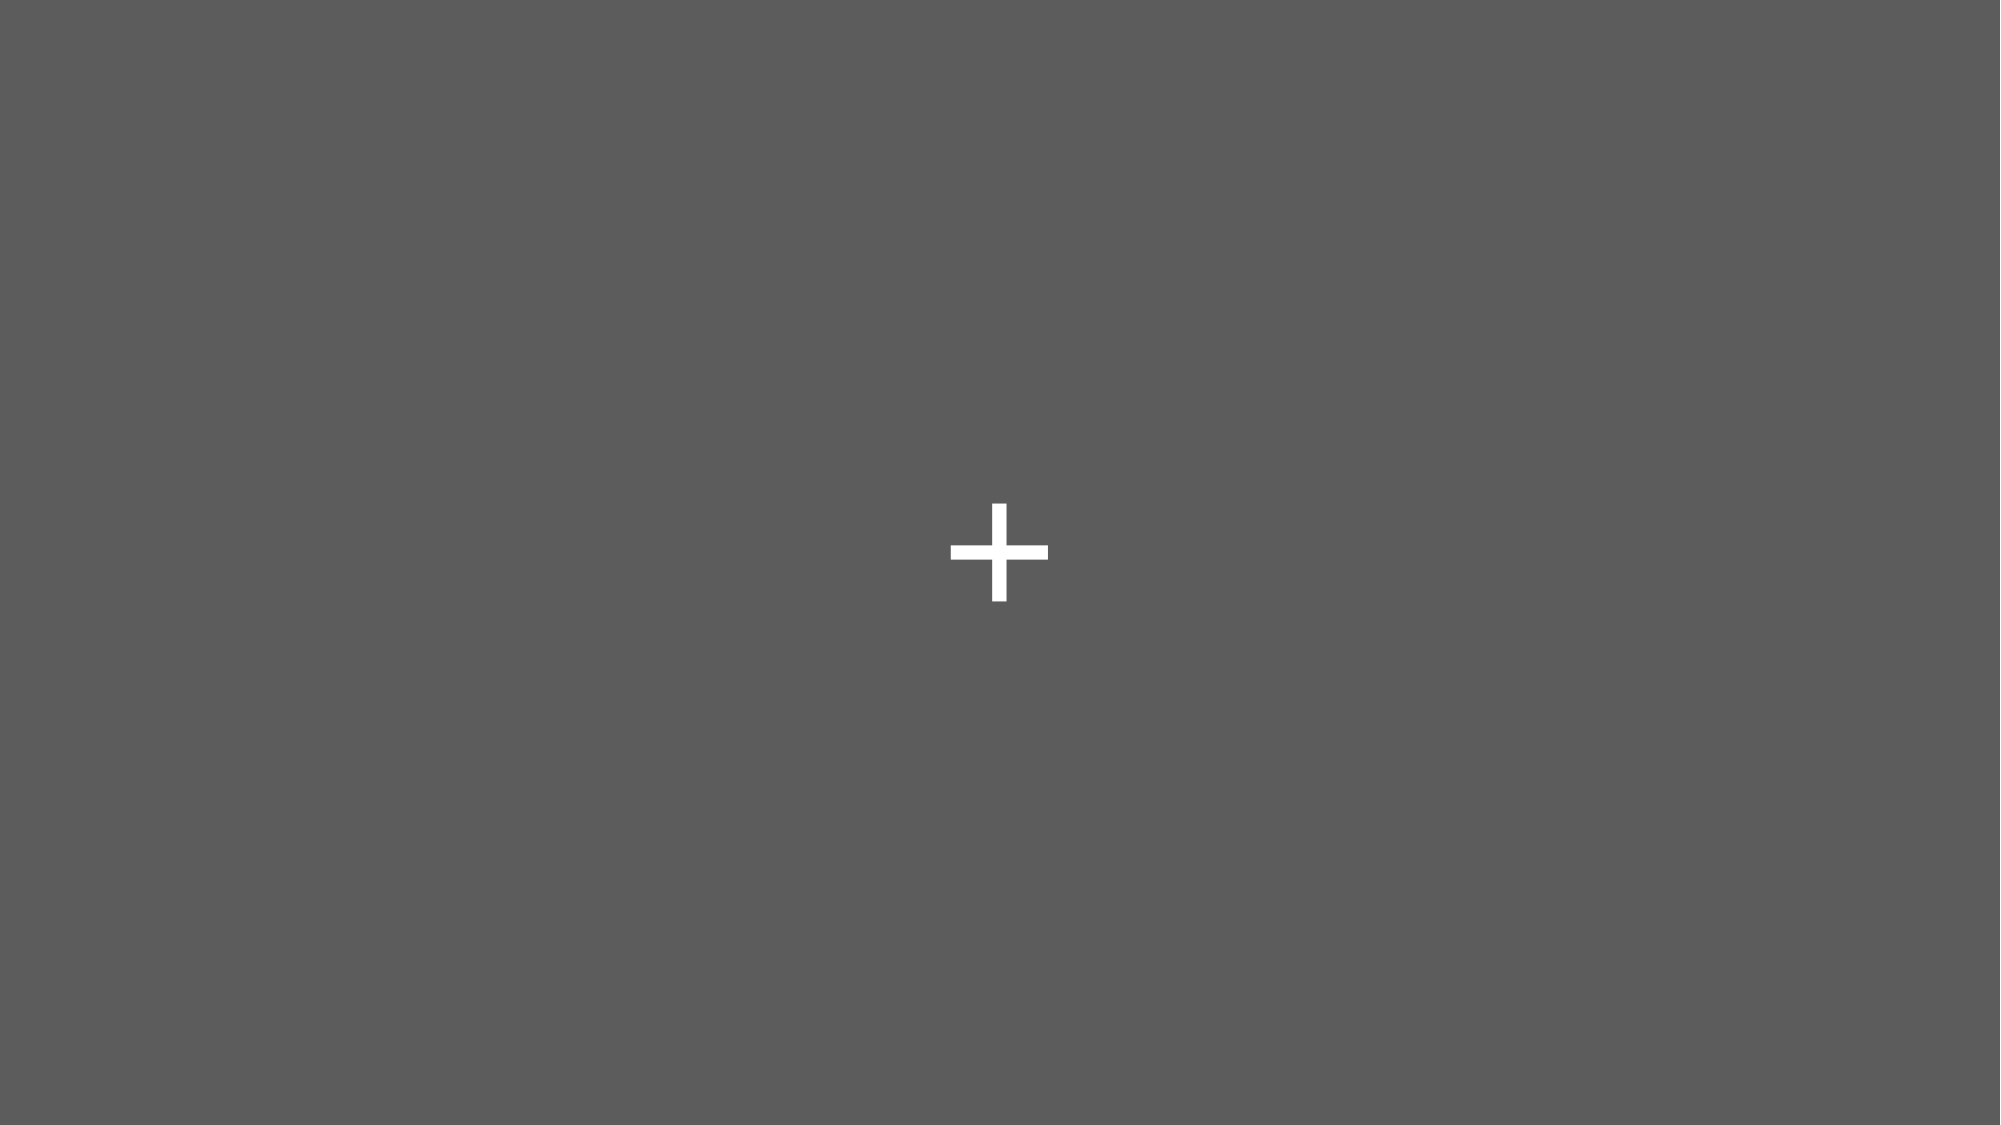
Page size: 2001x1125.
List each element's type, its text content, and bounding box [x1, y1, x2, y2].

text_box + [61, 411, 1939, 667]
